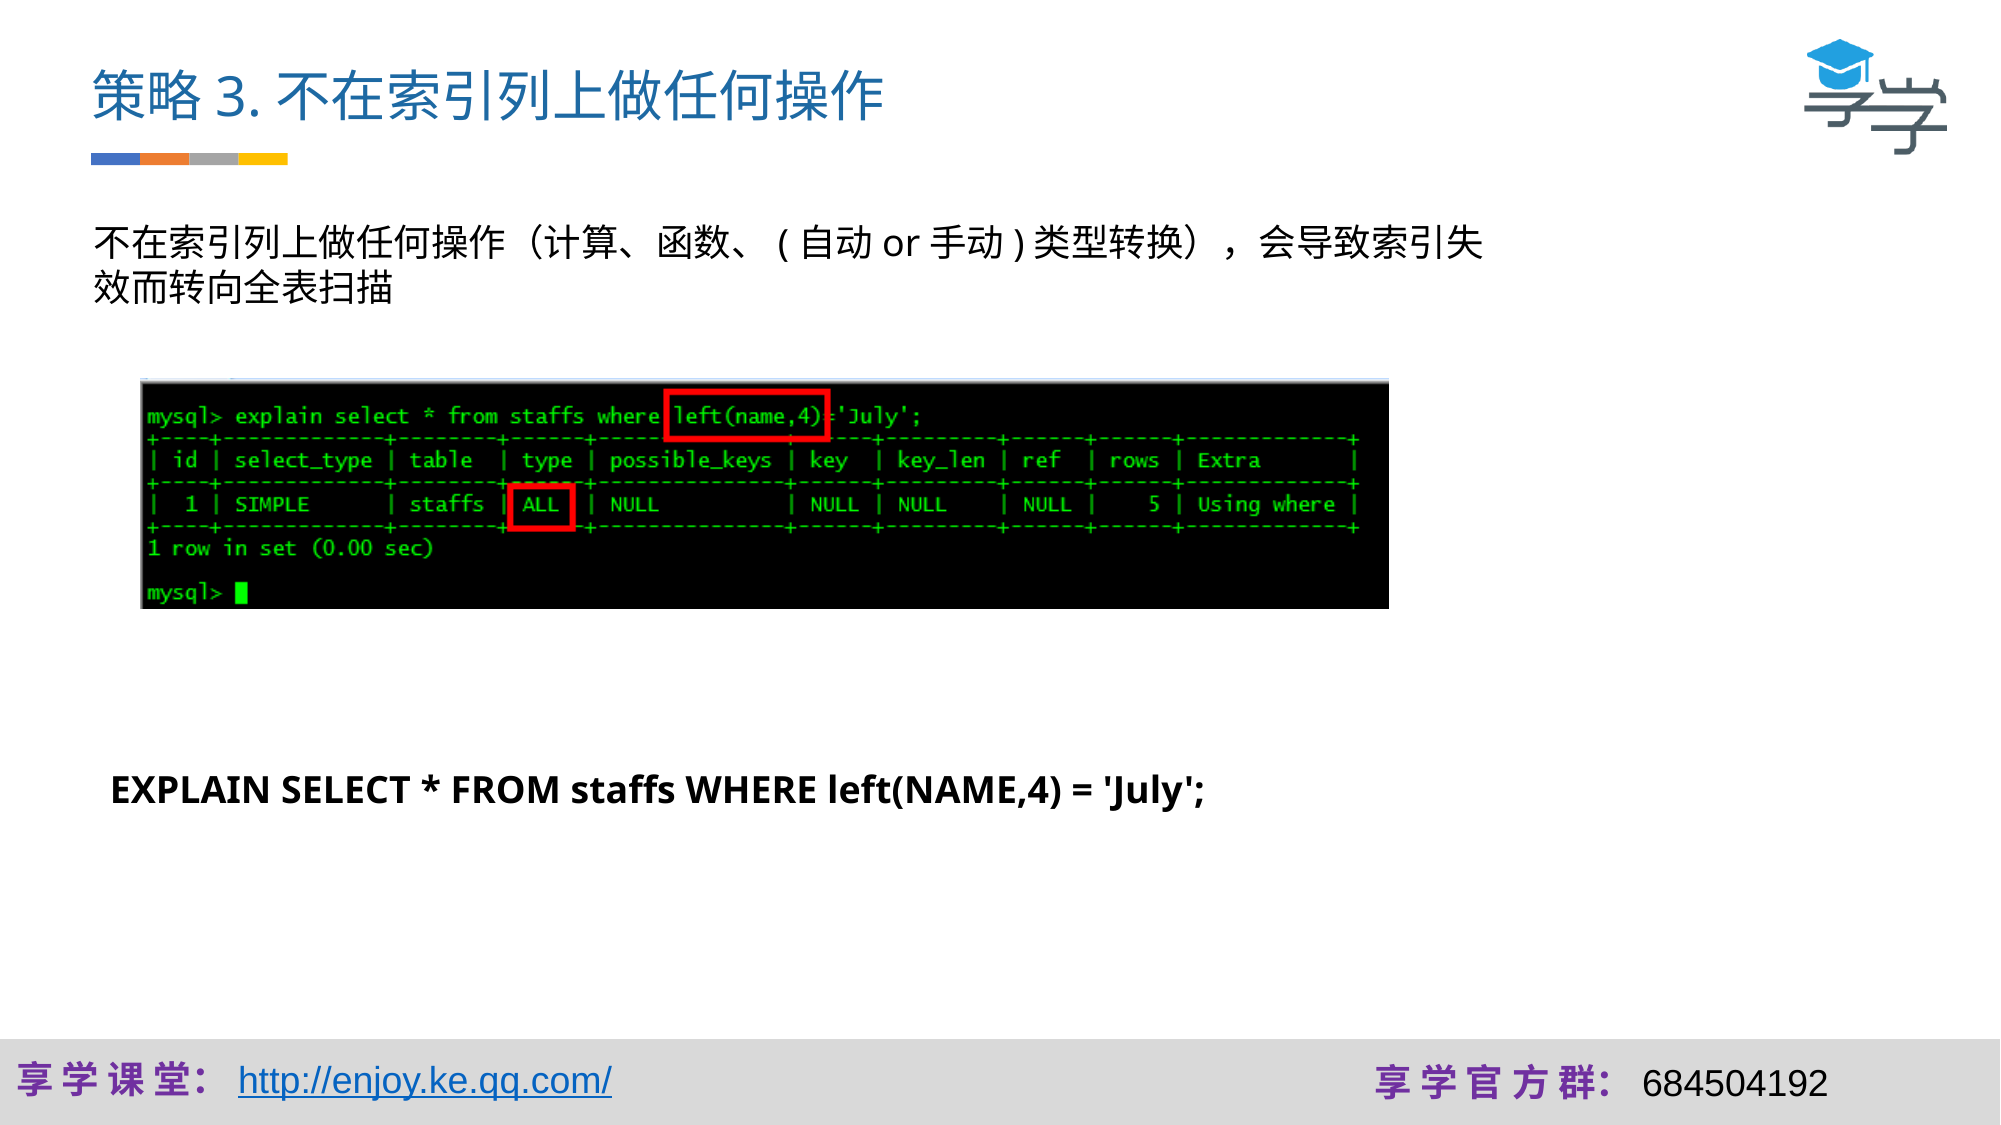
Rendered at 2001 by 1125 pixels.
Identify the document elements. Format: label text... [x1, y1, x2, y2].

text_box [90, 152, 288, 166]
text_box 策略3.不在索引列上做任何操作 [91, 60, 1497, 128]
picture [1799, 20, 1952, 173]
text_box 不在索引列上做任何操作（计算、函数、(自动or手动)类型转换），会导致索引失效而转向全表扫描 [79, 211, 1534, 317]
picture [140, 378, 1389, 609]
text_box EXPLAIN SELECT * FROM staffs WHERE left(NAME,4) = 'July'; [94, 758, 1221, 819]
